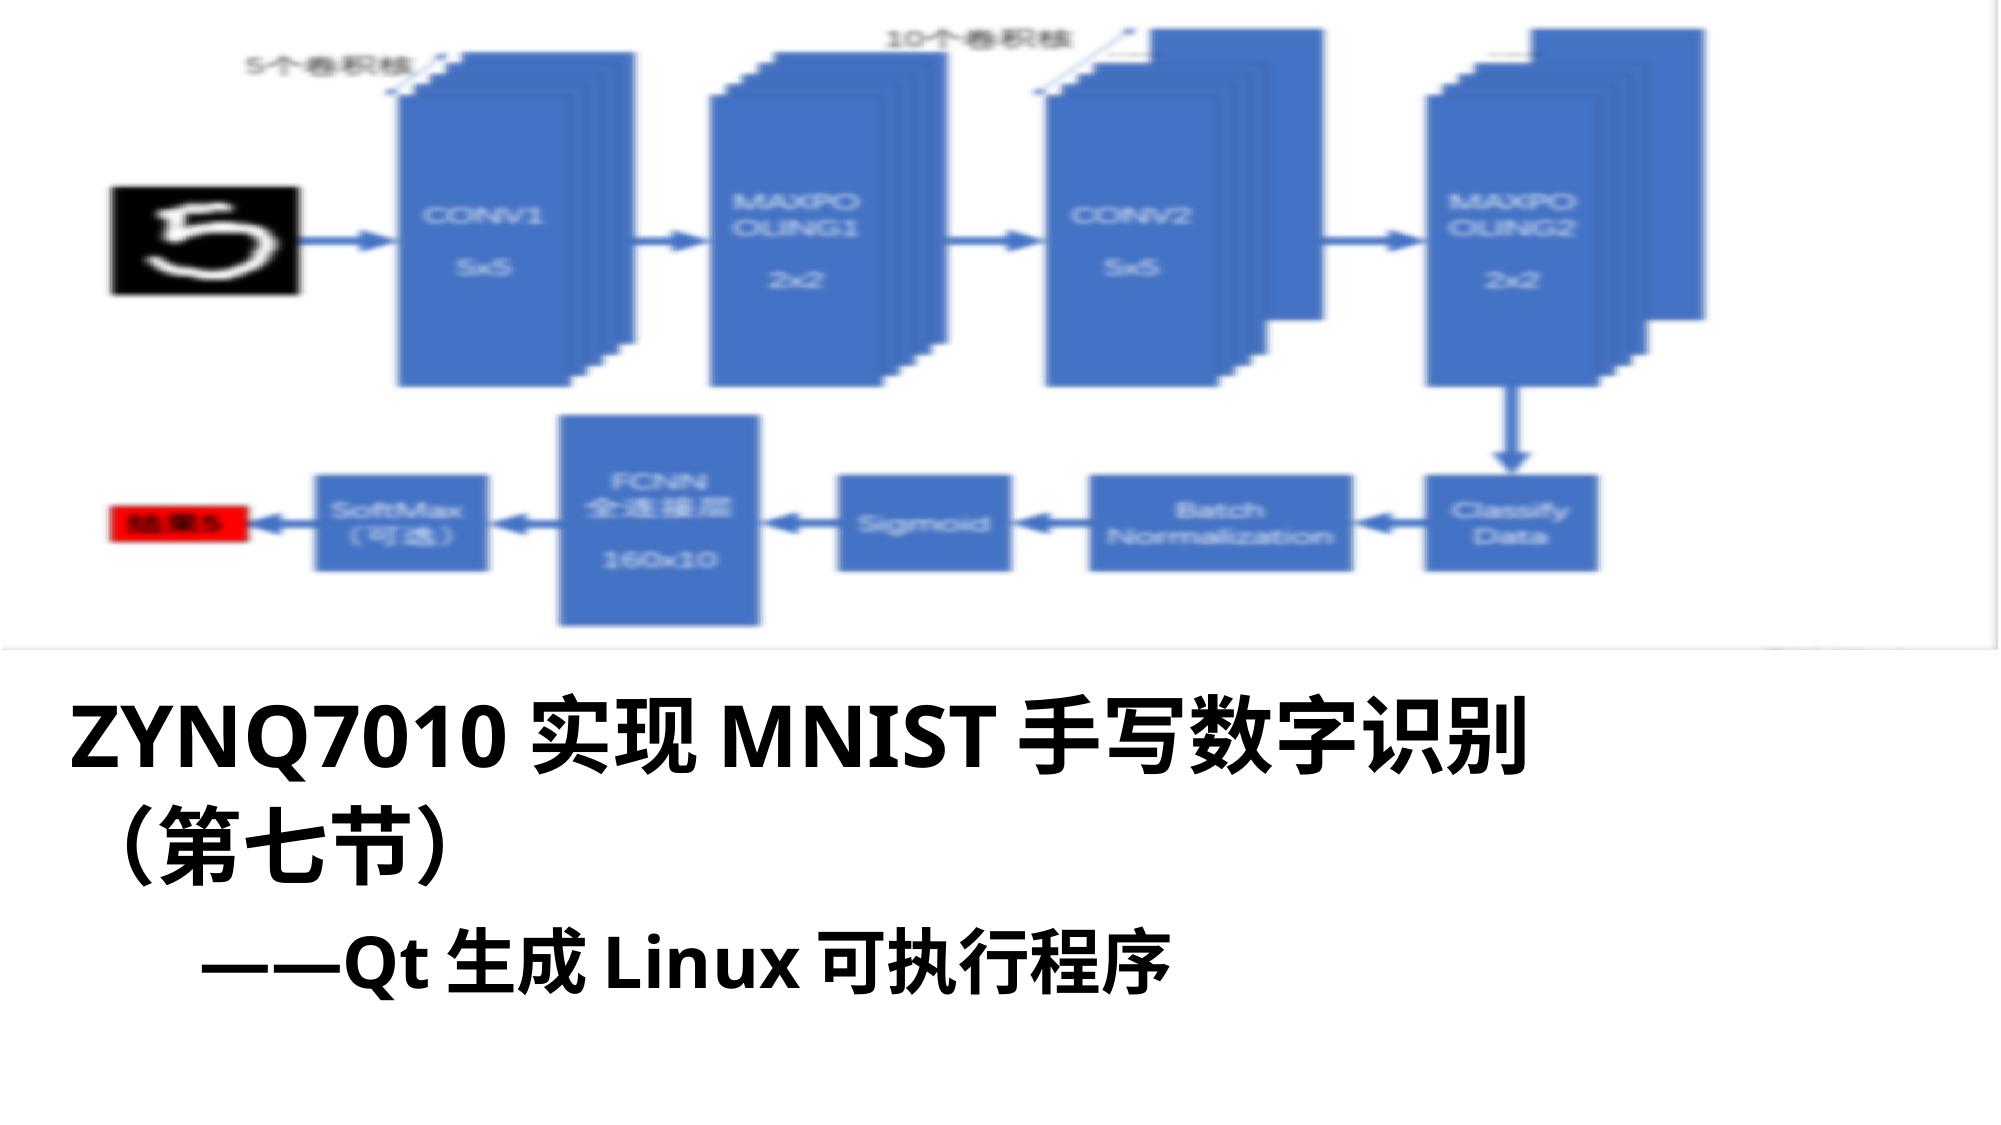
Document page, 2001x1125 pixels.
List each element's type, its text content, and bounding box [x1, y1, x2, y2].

picture [2, 0, 1998, 650]
list ZYNQ7010实现MNIST手写数字识别 （第七节） ——Qt生成Linux可执行程序 [55, 650, 1781, 1025]
